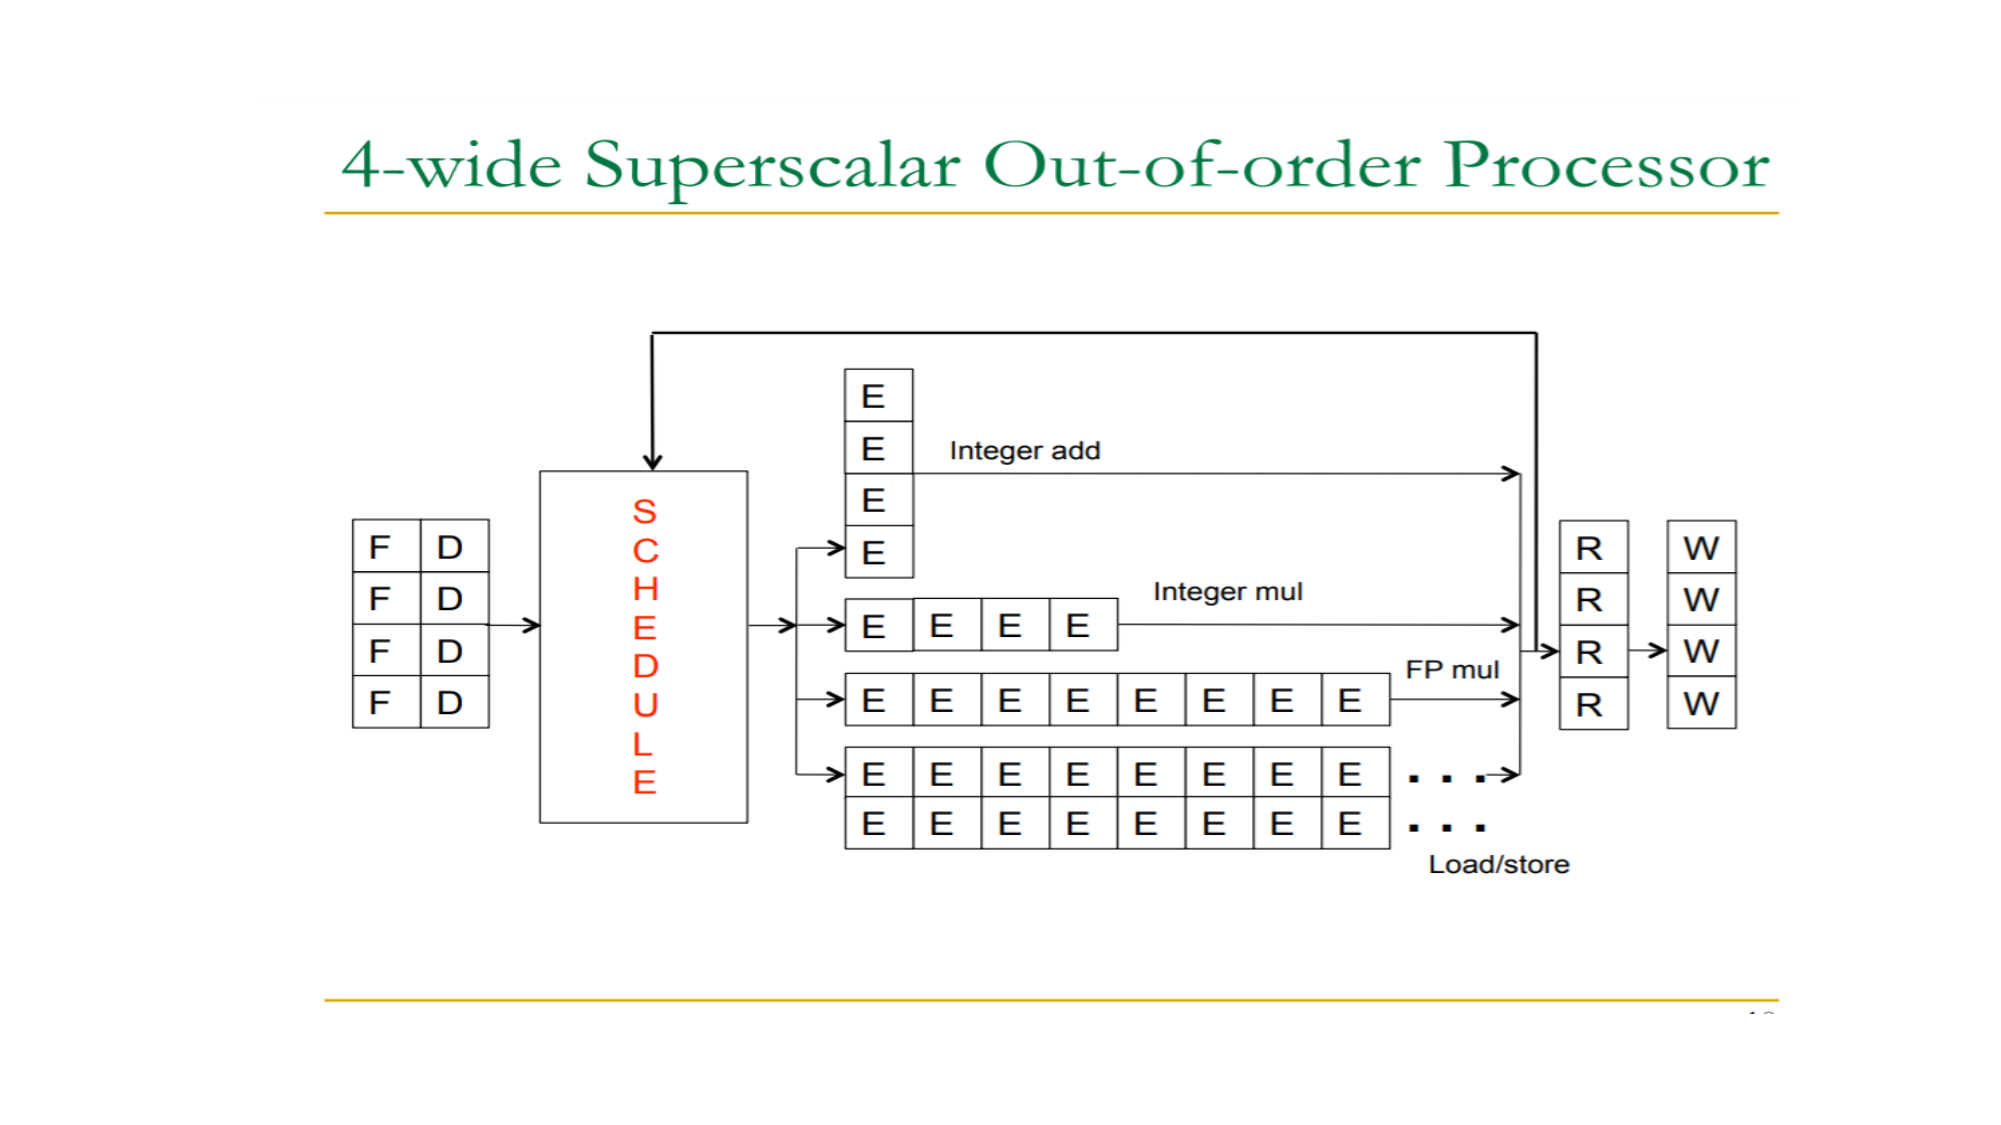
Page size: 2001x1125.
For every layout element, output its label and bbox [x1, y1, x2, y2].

list [261, 98, 1799, 1014]
